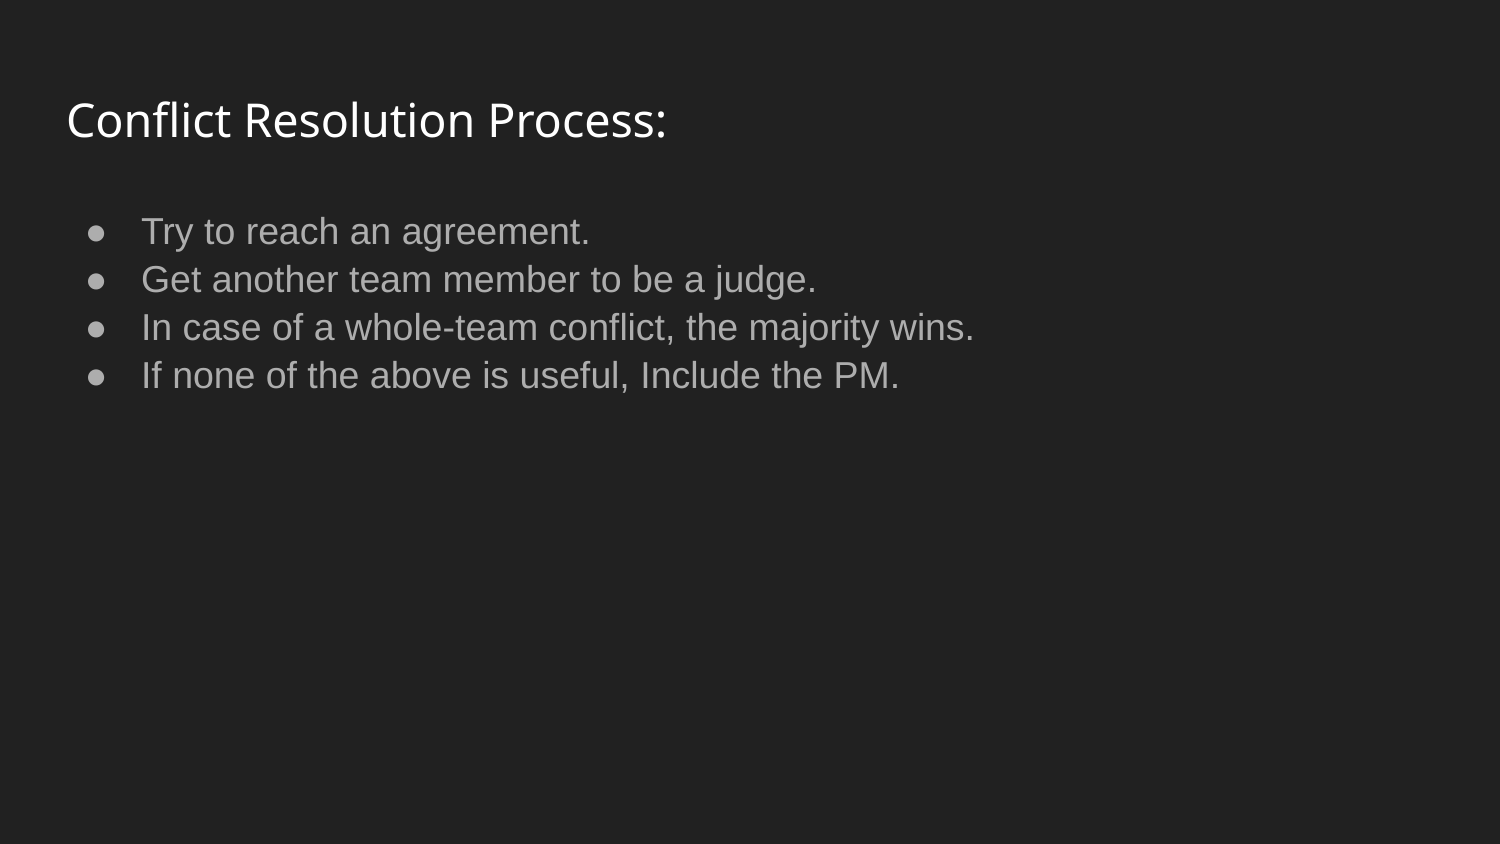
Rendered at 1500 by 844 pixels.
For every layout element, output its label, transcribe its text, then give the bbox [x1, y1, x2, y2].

title Conflict Resolution Process: [51, 72, 1449, 167]
list Try to reach an agreement. Get another team member to be a judge. In case of a whole-team conflict, the majority wins. If none of the above is useful, Include the PM. [51, 189, 1449, 750]
